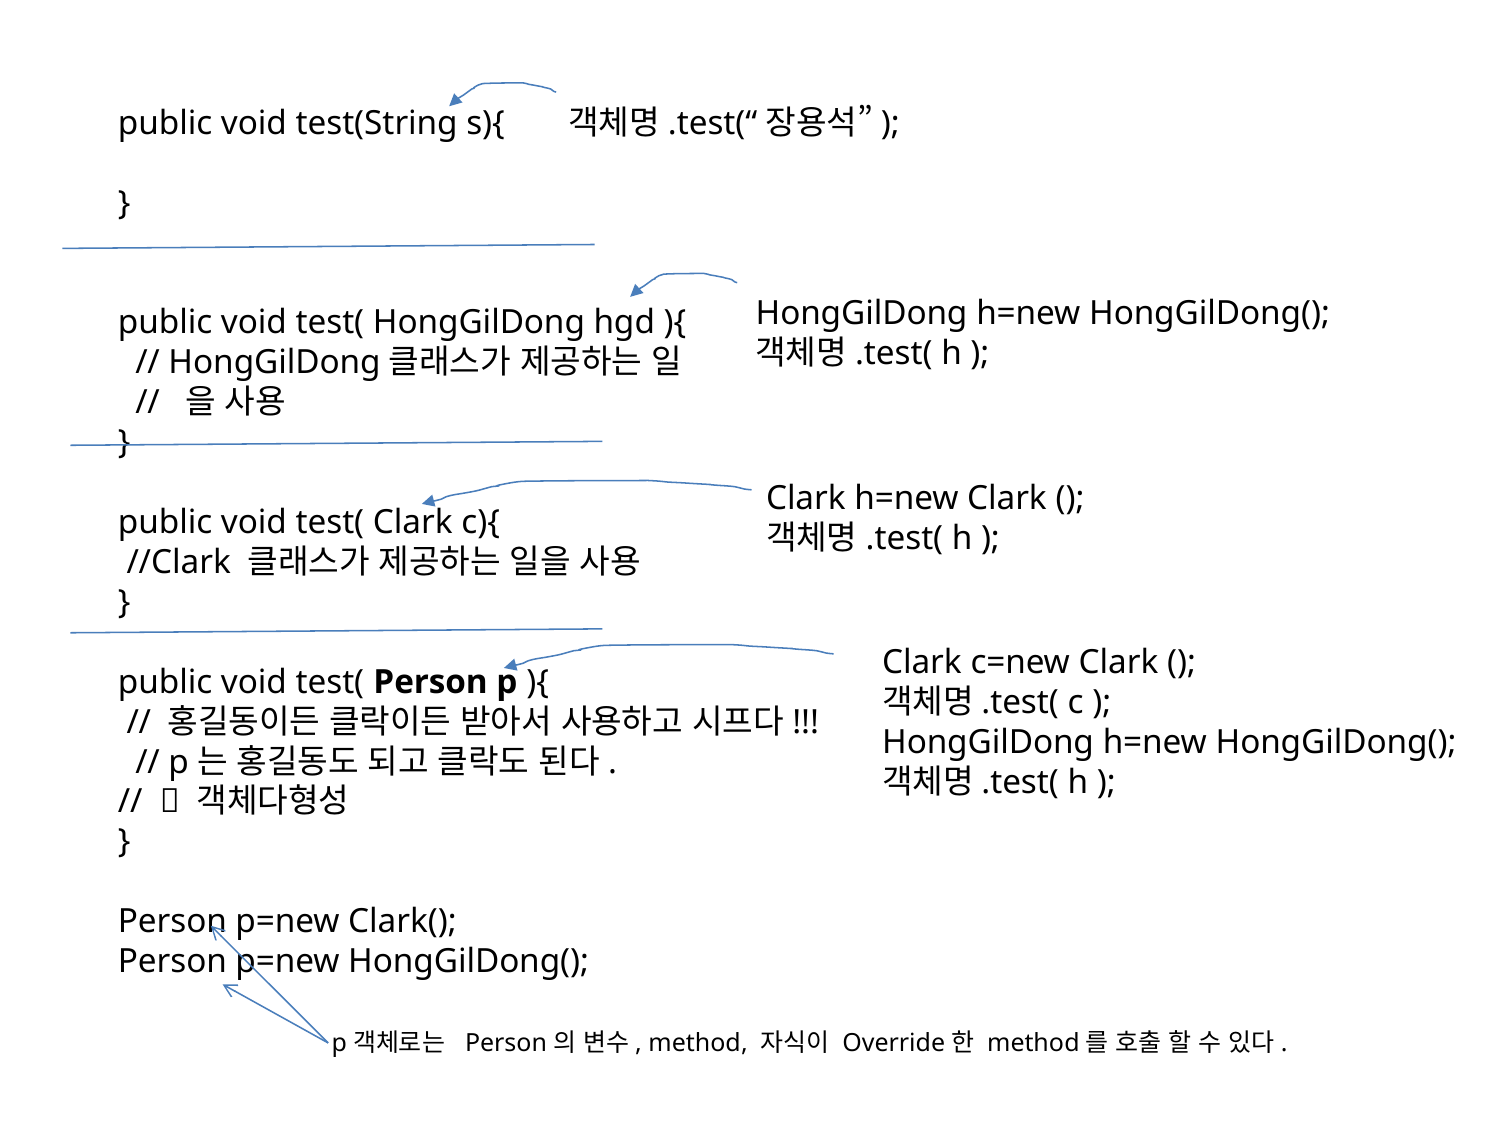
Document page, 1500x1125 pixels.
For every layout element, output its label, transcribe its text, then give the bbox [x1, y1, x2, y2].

text_box public void test(String s){ } public void test( HongGilDong hgd ){ // HongGilDong클래스가 제공하는 일 // 을 사용 } public void test( Clark c){ //Clark 클래스가 제공하는 일을 사용 } public void test( Person p ){ // 홍길동이든 클락이든 받아서 사용하고 시프다!!! // p는 홍길동도 되고 클락도 된다. //  객체다형성 } Person p=new Clark(); Person p=new HongGilDong(); [103, 93, 835, 987]
text_box p객체로는 Person의 변수, method, 자식이 Override한 method를 호출 할 수 있다. [316, 1019, 1303, 1065]
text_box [210, 925, 329, 1044]
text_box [70, 628, 603, 633]
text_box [62, 244, 595, 249]
text_box 객체명.test(“장용석”); [553, 93, 915, 149]
text_box Clark h=new Clark (); 객체명.test( h ); [751, 468, 1101, 564]
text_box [70, 441, 603, 446]
text_box [421, 479, 751, 507]
text_box Clark c=new Clark (); 객체명.test( c ); HongGilDong h=new HongGilDong(); 객체명.test( h ); [867, 632, 1473, 808]
text_box [449, 82, 557, 107]
text_box [503, 643, 834, 671]
text_box [630, 272, 738, 297]
text_box HongGilDong h=new HongGilDong(); 객체명.test( h ); [740, 284, 1346, 379]
